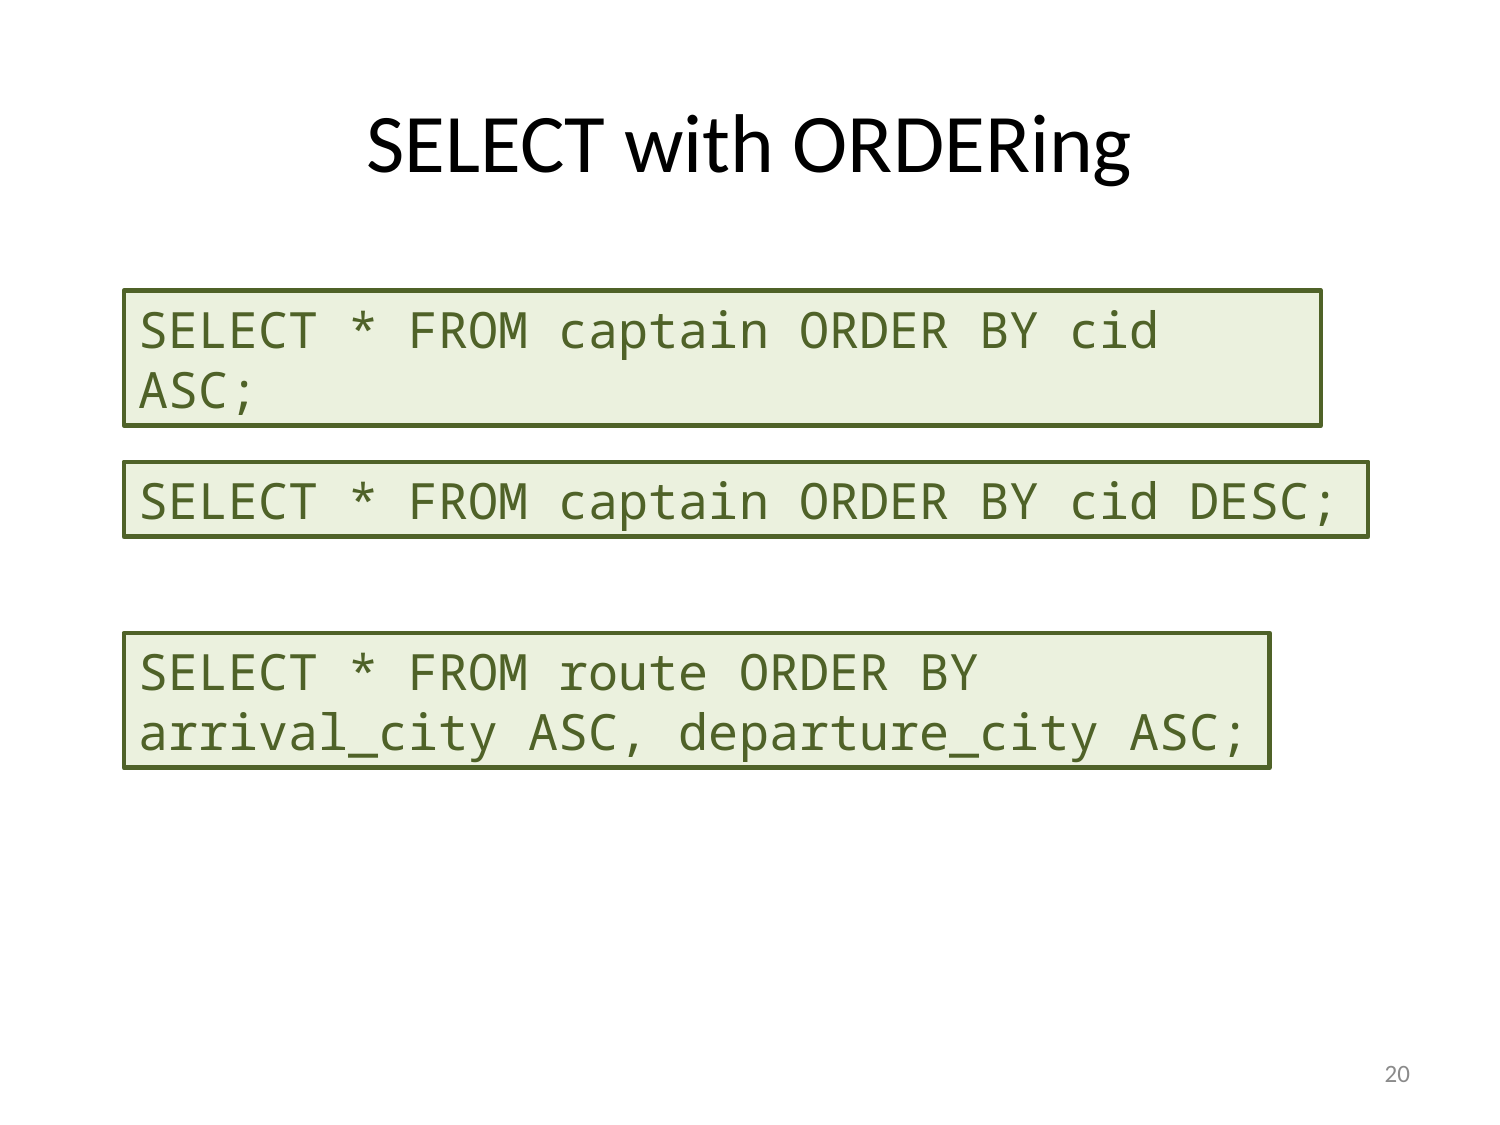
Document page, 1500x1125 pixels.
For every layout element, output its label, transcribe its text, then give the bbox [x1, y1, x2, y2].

text_box SELECT * FROM captain ORDER BY cid ASC; [123, 290, 1321, 426]
title SELECT with ORDERing [75, 45, 1425, 233]
text_box SELECT * FROM captain ORDER BY cid DESC; [123, 461, 1369, 537]
text_box SELECT * FROM route ORDER BY arrival_city ASC, departure_city ASC; [123, 633, 1270, 768]
slide_number 20 [1074, 1042, 1425, 1103]
